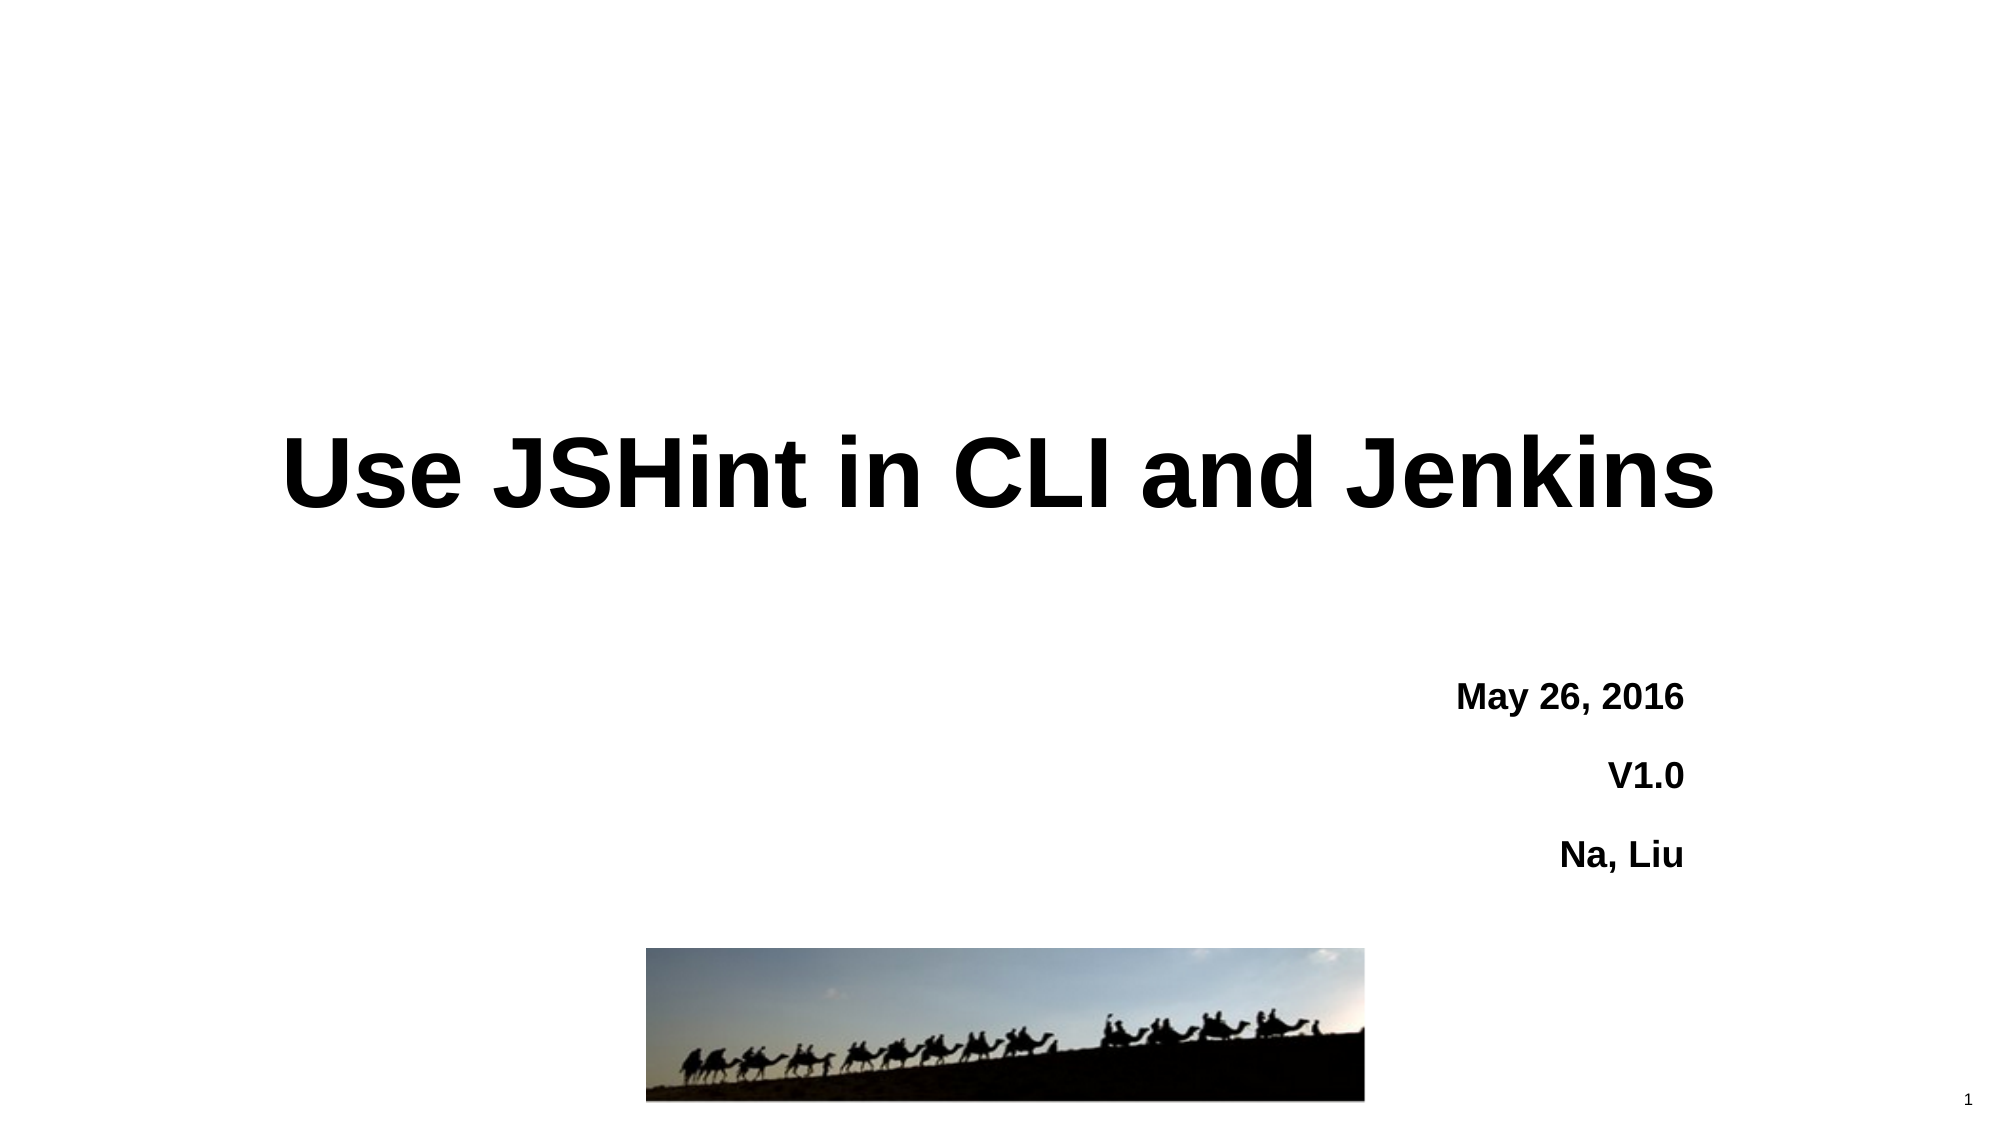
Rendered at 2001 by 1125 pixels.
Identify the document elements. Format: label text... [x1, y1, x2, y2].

picture [645, 948, 1367, 1104]
text_box May 26, 2016 V1.0 Na, Liu [1253, 664, 1700, 953]
text_box Use JSHint in CLI and Jenkins [249, 407, 1750, 529]
